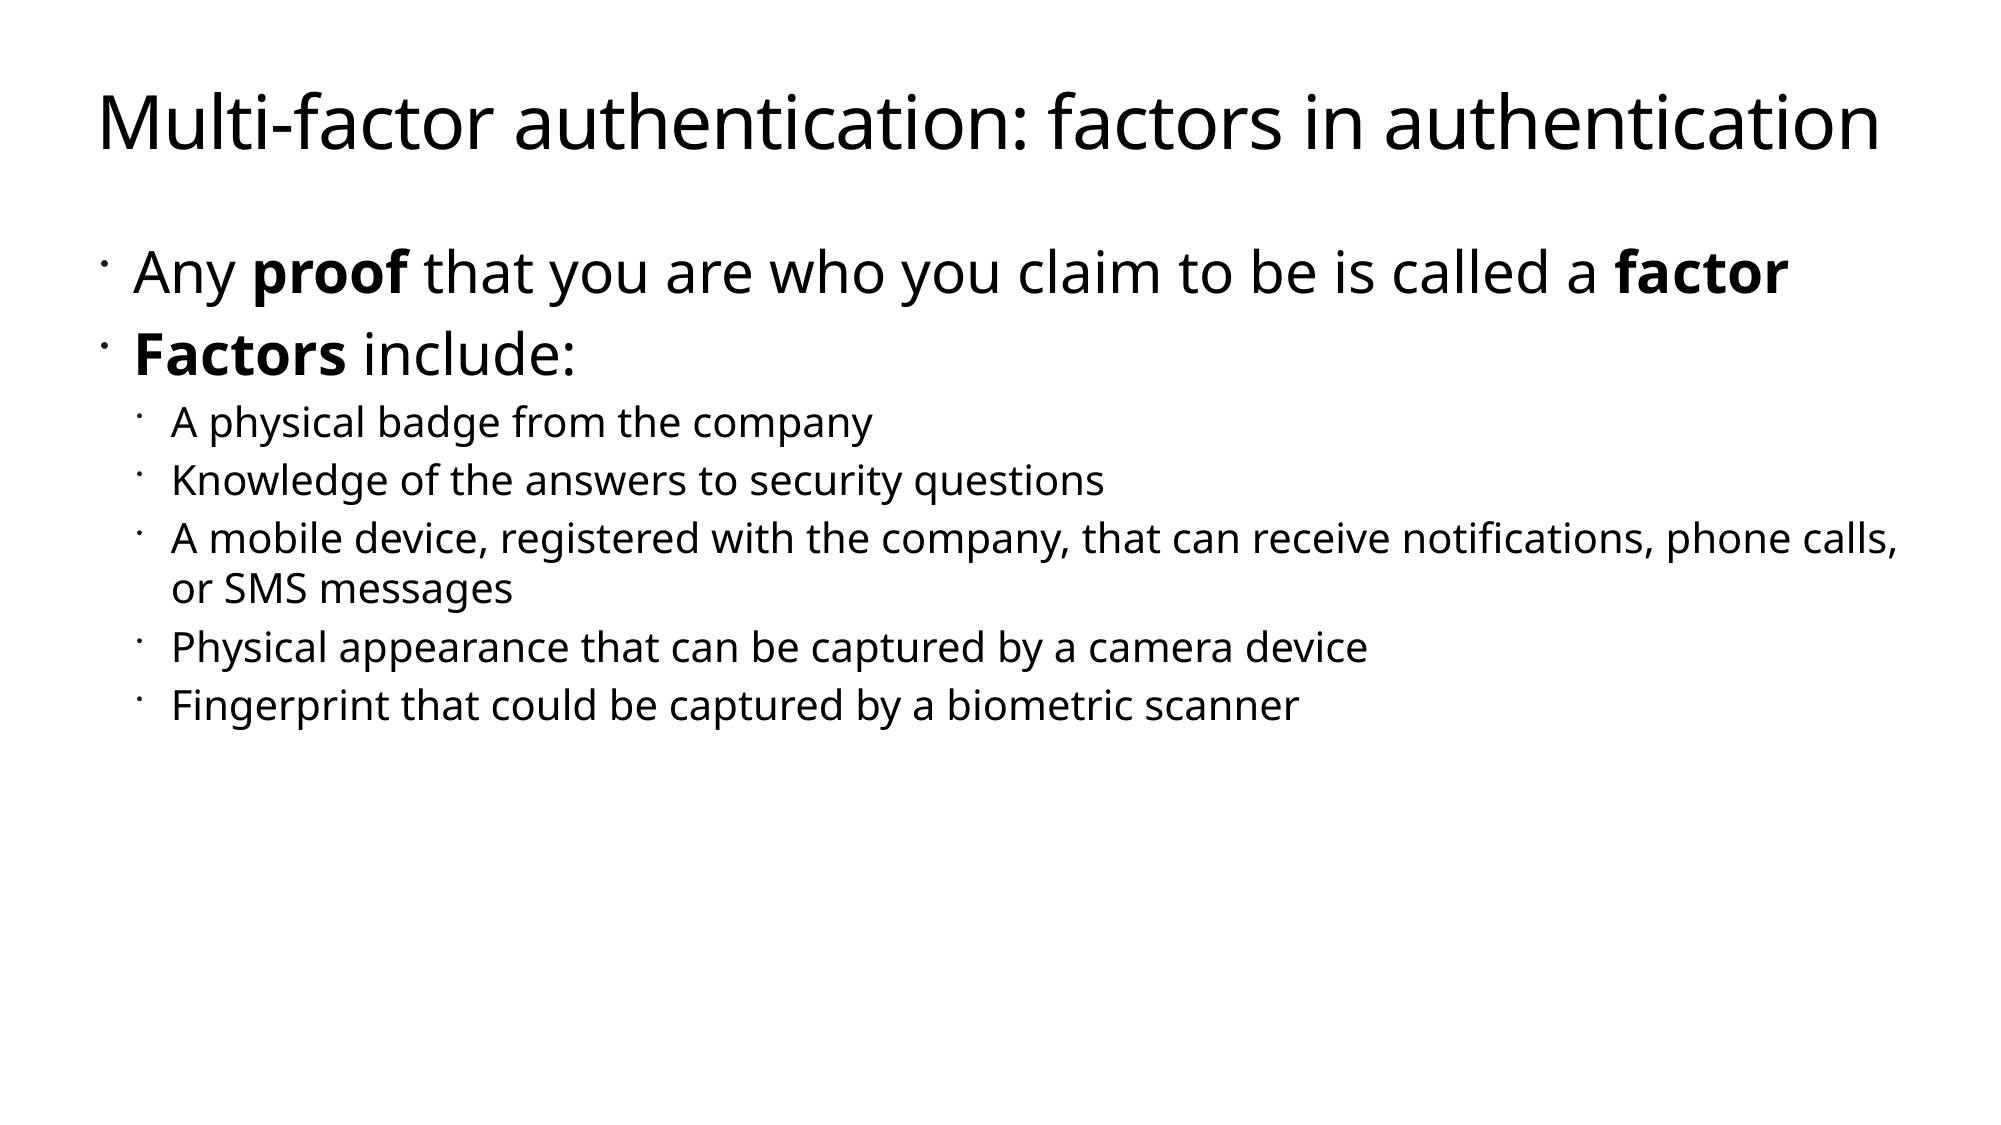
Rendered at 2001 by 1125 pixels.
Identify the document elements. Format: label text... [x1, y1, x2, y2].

list Any proof that you are who you claim to be is called a factor Factors include: A physical badge from the company Knowledge of the answers to security questions A mobile device, registered with the company, that can receive notifications, phone calls, or SMS messages Physical appearance that can be captured by a camera device Fingerprint that could be captured by a biometric scanner [95, 235, 1904, 805]
title Multi-factor authentication: factors in authentication [96, 75, 1904, 166]
